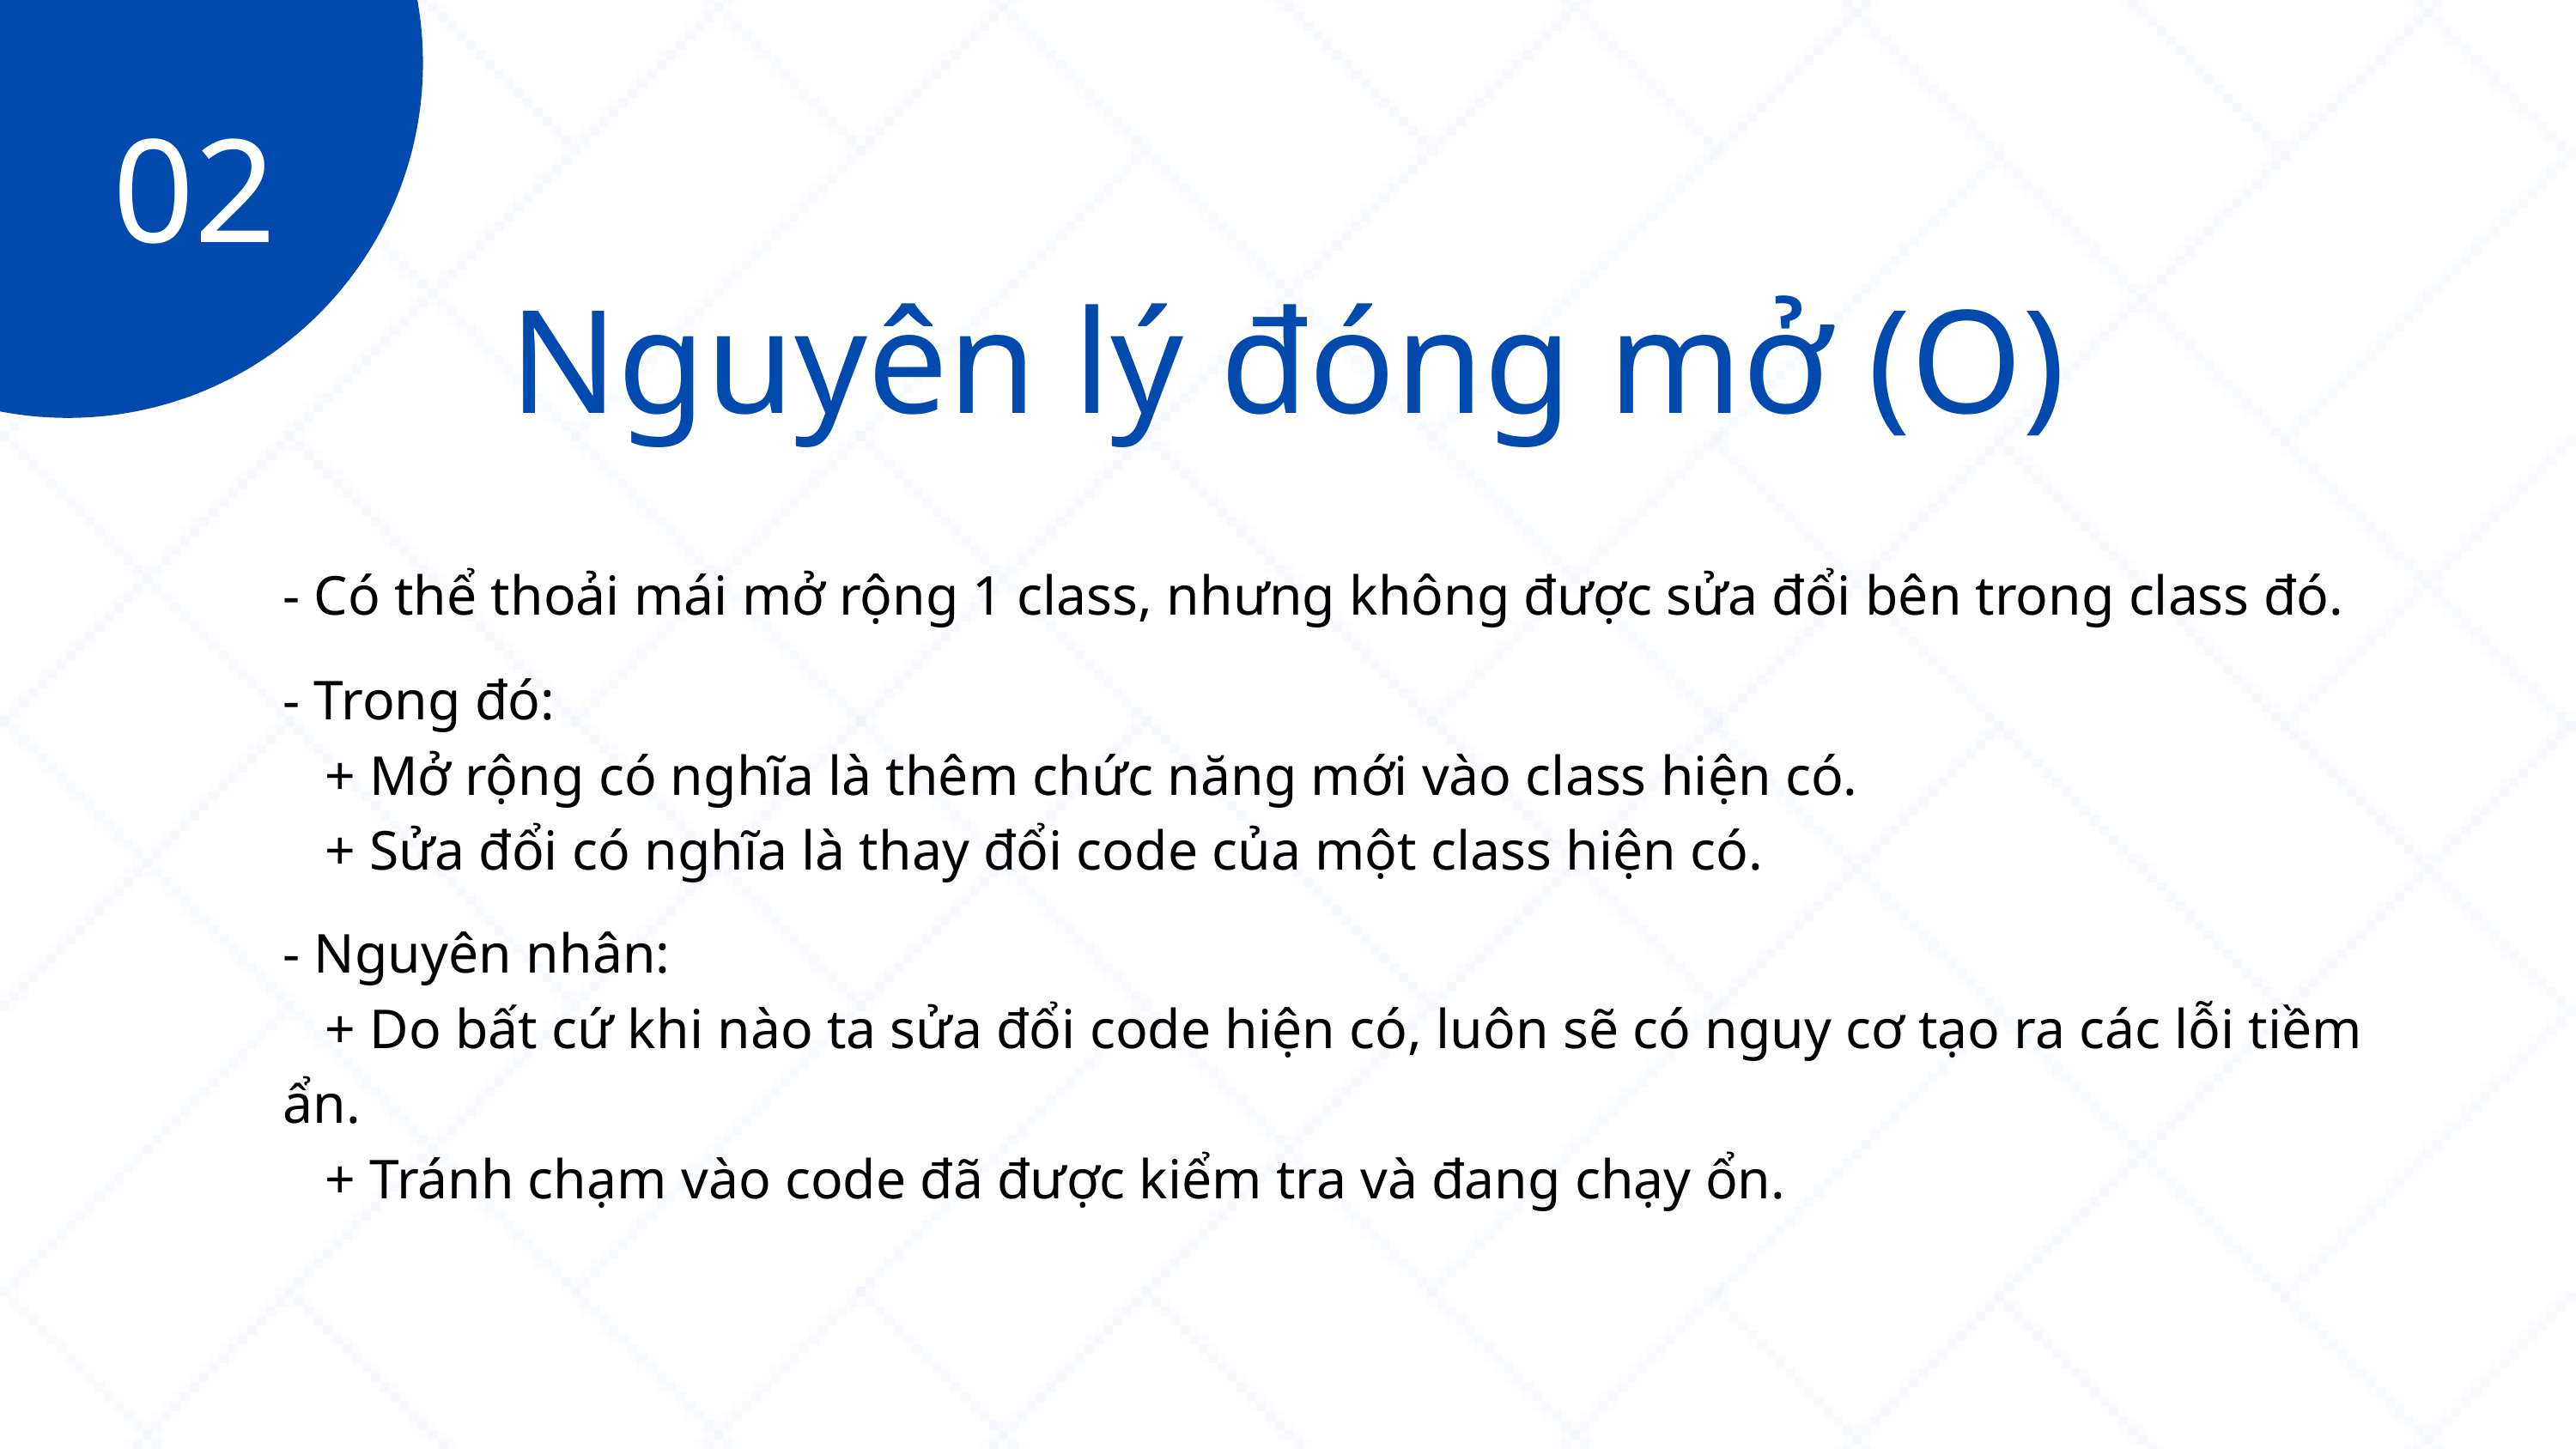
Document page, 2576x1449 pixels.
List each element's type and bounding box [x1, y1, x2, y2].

text_box [0, 0, 423, 418]
text_box [0, 0, 2576, 1449]
